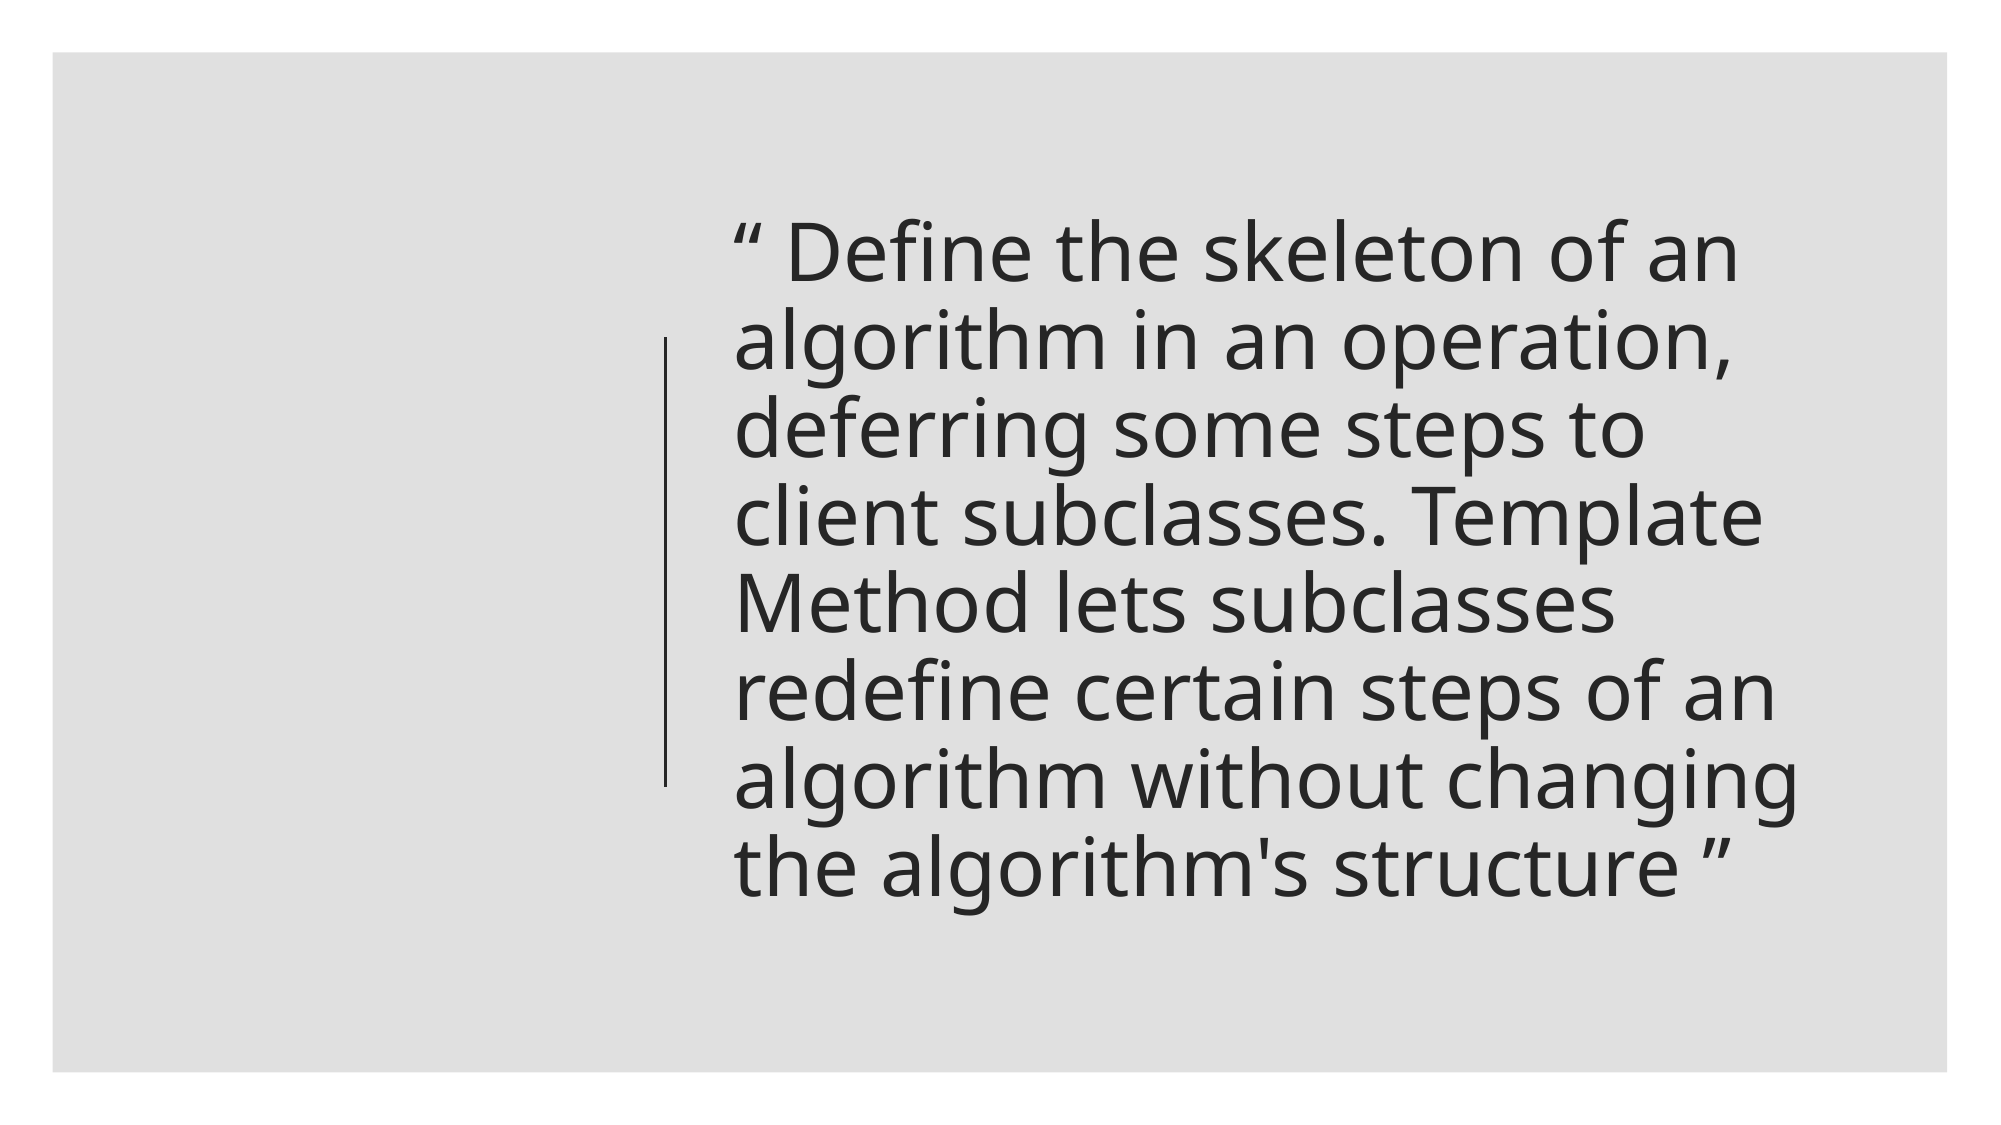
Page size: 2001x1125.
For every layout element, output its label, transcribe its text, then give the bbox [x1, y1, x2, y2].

text_box [52, 51, 1948, 1073]
title “ Define the skeleton of an algorithm in an operation, deferring some steps to client subclasses. Template Method lets subclasses redefine certain steps of an algorithm without changing the algorithm's structure ” [718, 158, 1829, 967]
